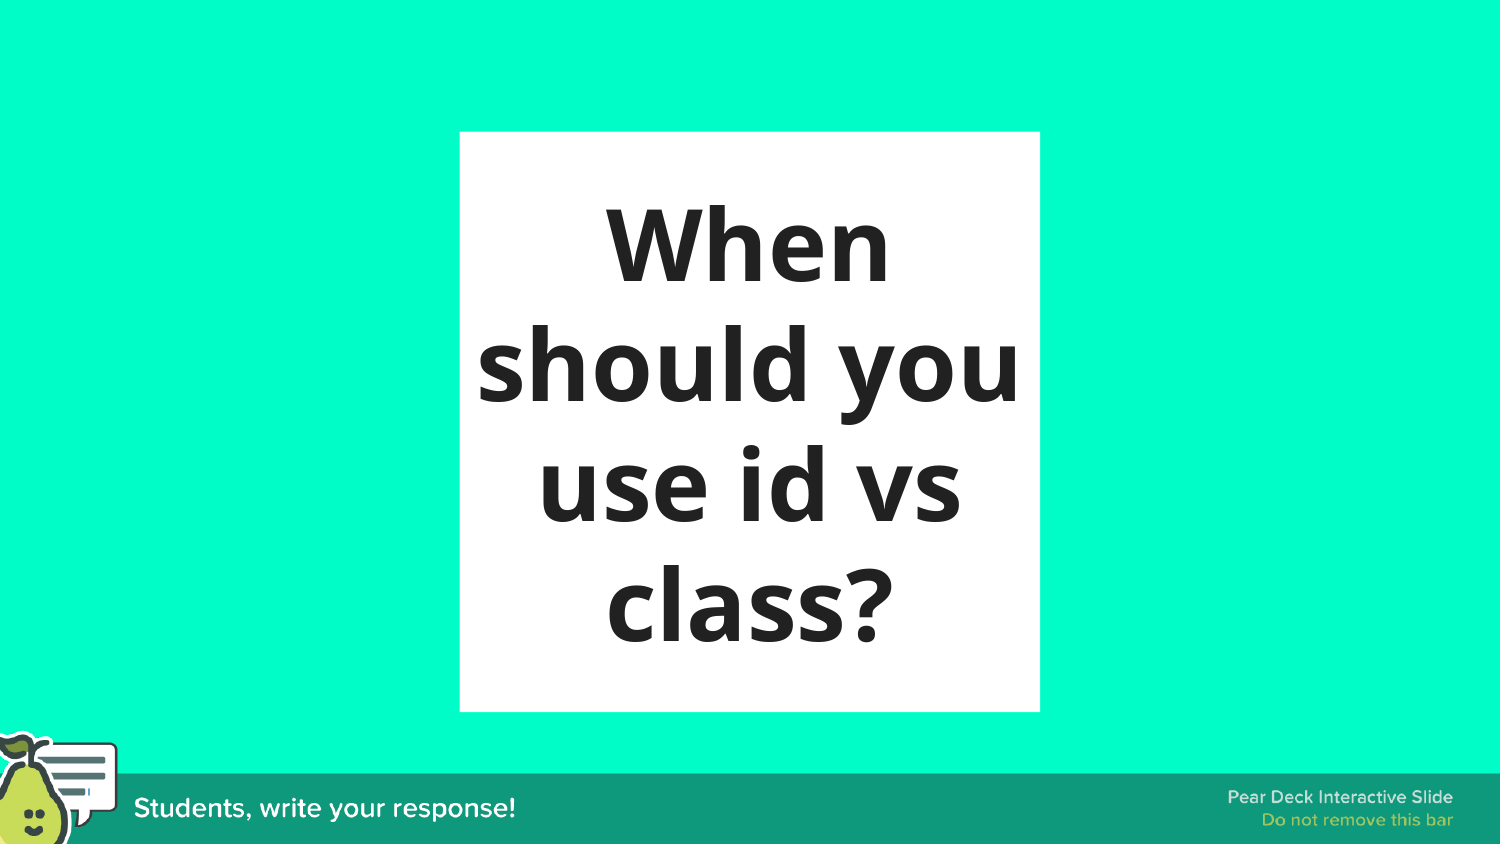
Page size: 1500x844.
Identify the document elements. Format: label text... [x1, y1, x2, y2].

picture [0, 726, 1500, 844]
title When should you use id vs class? [459, 131, 1041, 713]
